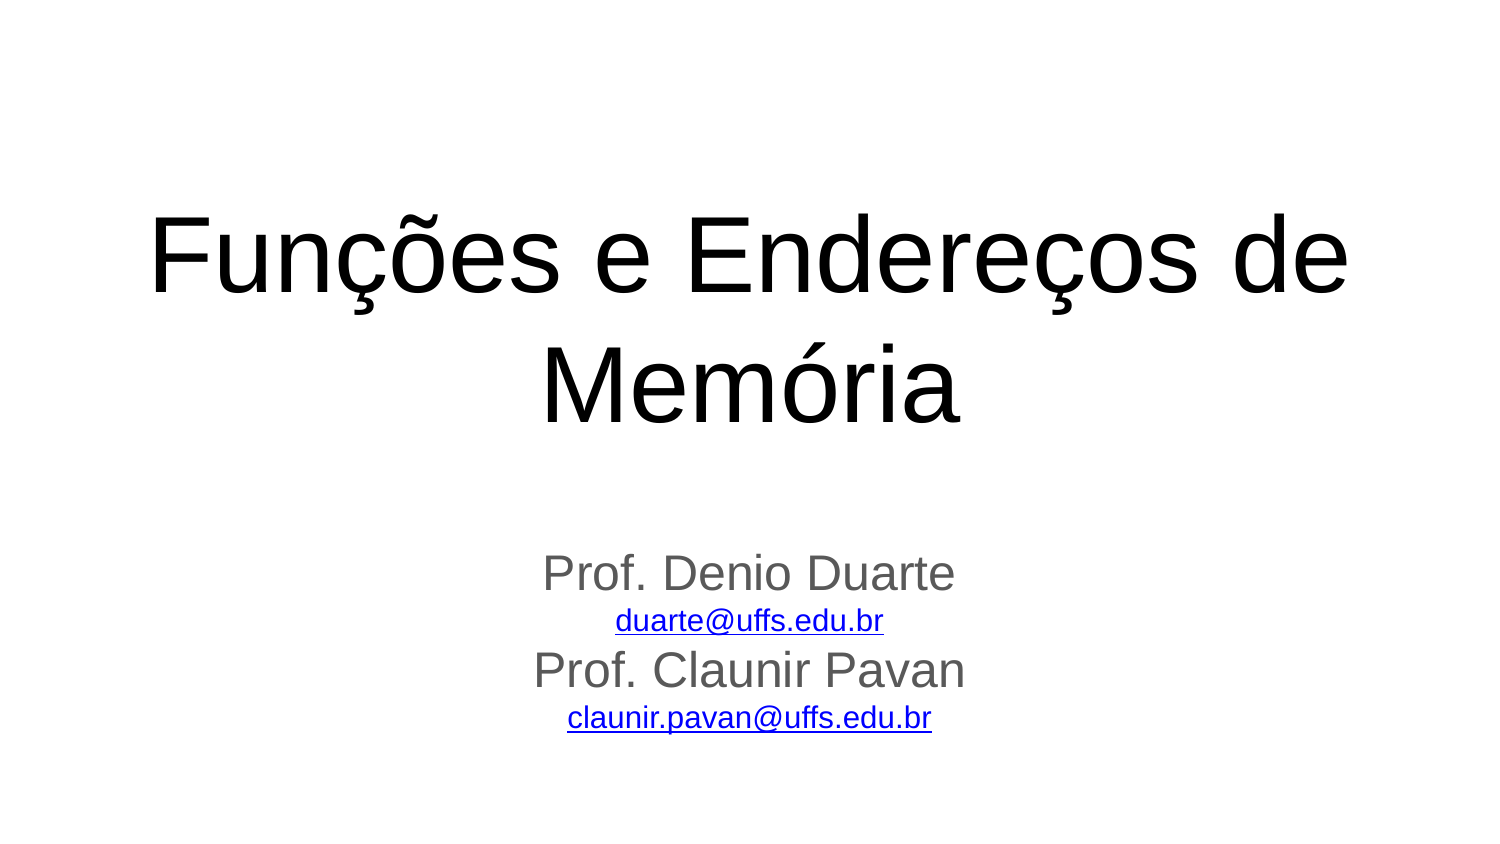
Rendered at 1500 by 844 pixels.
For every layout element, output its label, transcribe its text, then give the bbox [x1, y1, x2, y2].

text_box Funções e Endereços de Memória [51, 122, 1449, 459]
text_box Prof. Denio Duarte duarte@uffs.edu.br Prof. Claunir Pavan claunir.pavan@uffs.edu.br [51, 525, 1449, 821]
